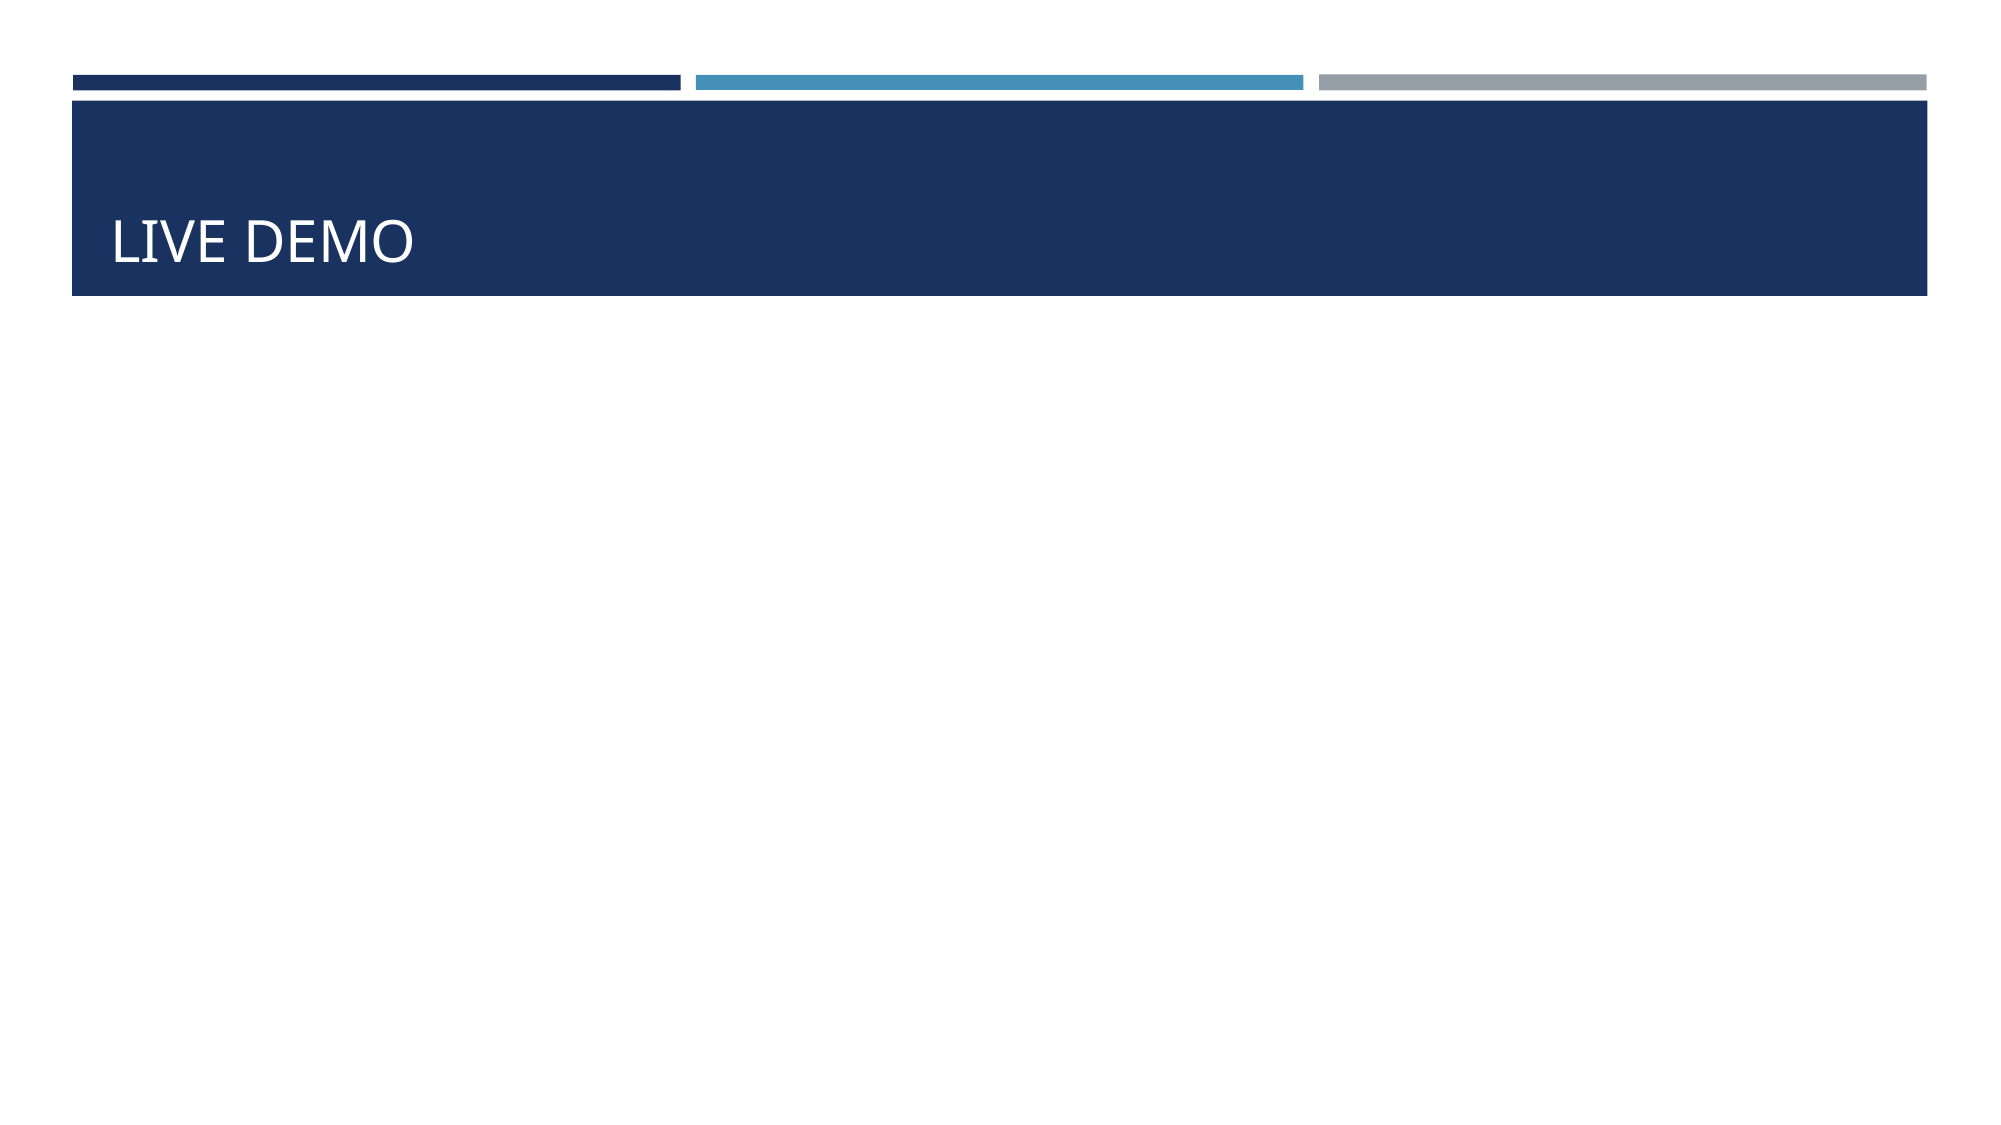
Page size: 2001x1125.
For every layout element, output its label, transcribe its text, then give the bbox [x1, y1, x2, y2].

title LIVE DEMO [95, 115, 1905, 282]
